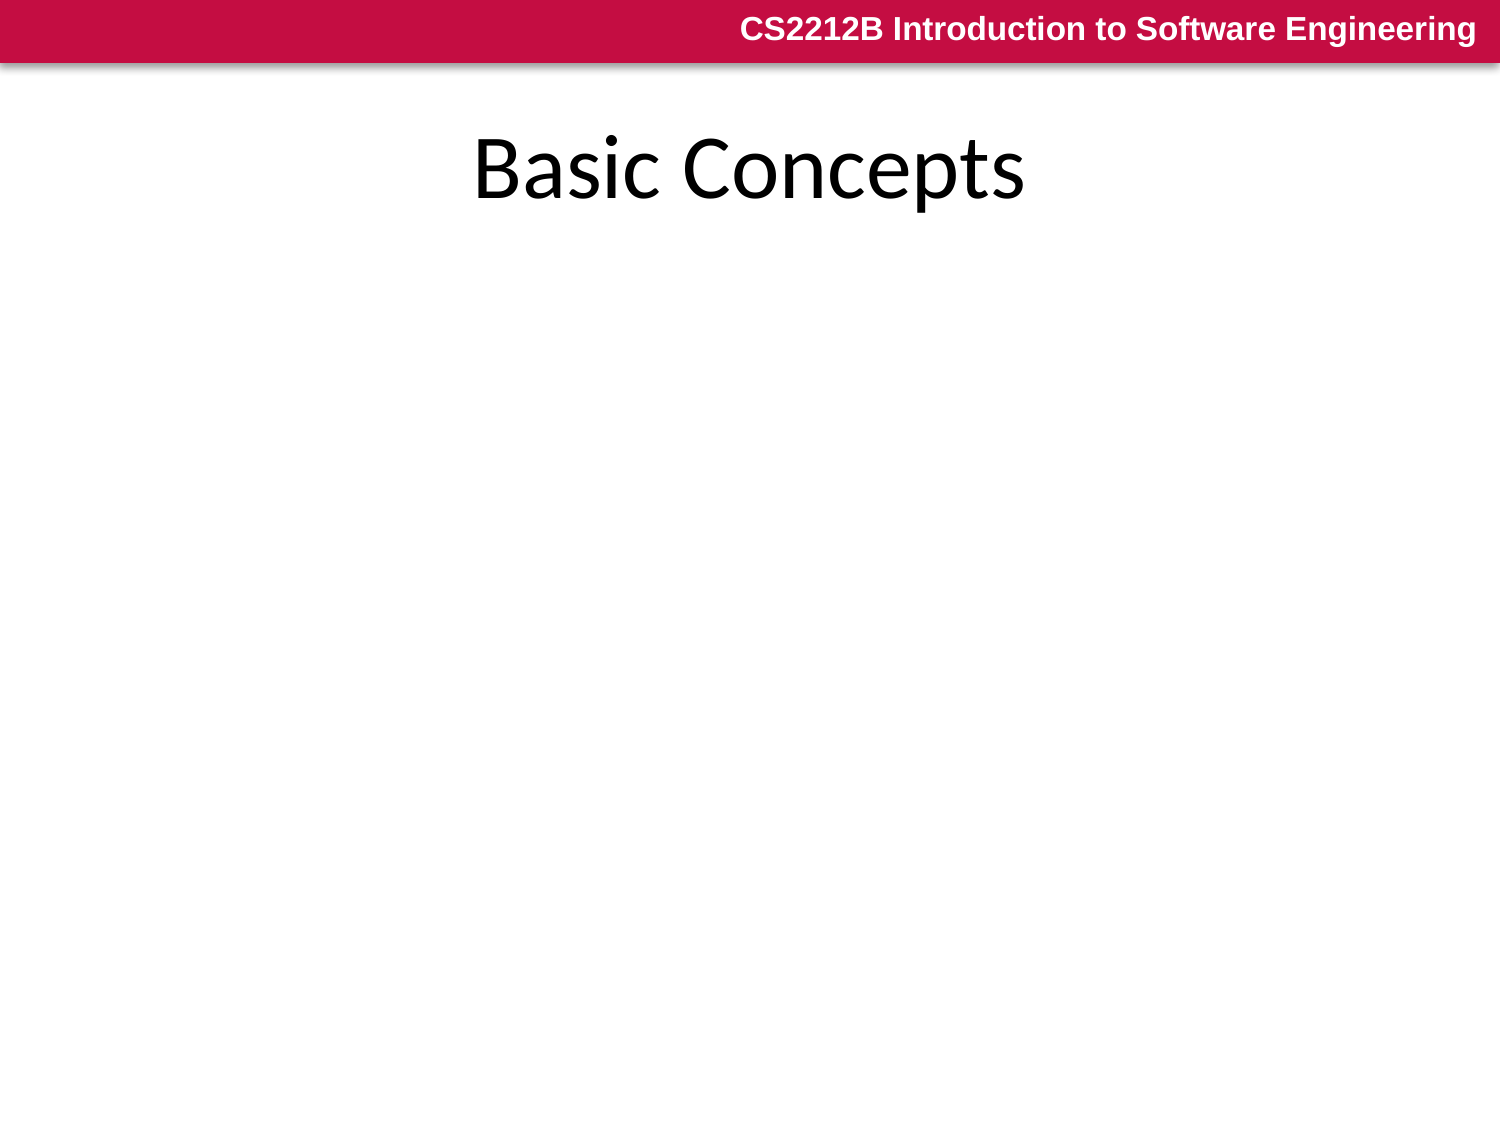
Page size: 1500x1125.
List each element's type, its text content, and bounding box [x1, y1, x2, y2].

picture [0, 0, 1500, 63]
title Basic Concepts [112, 99, 1388, 288]
